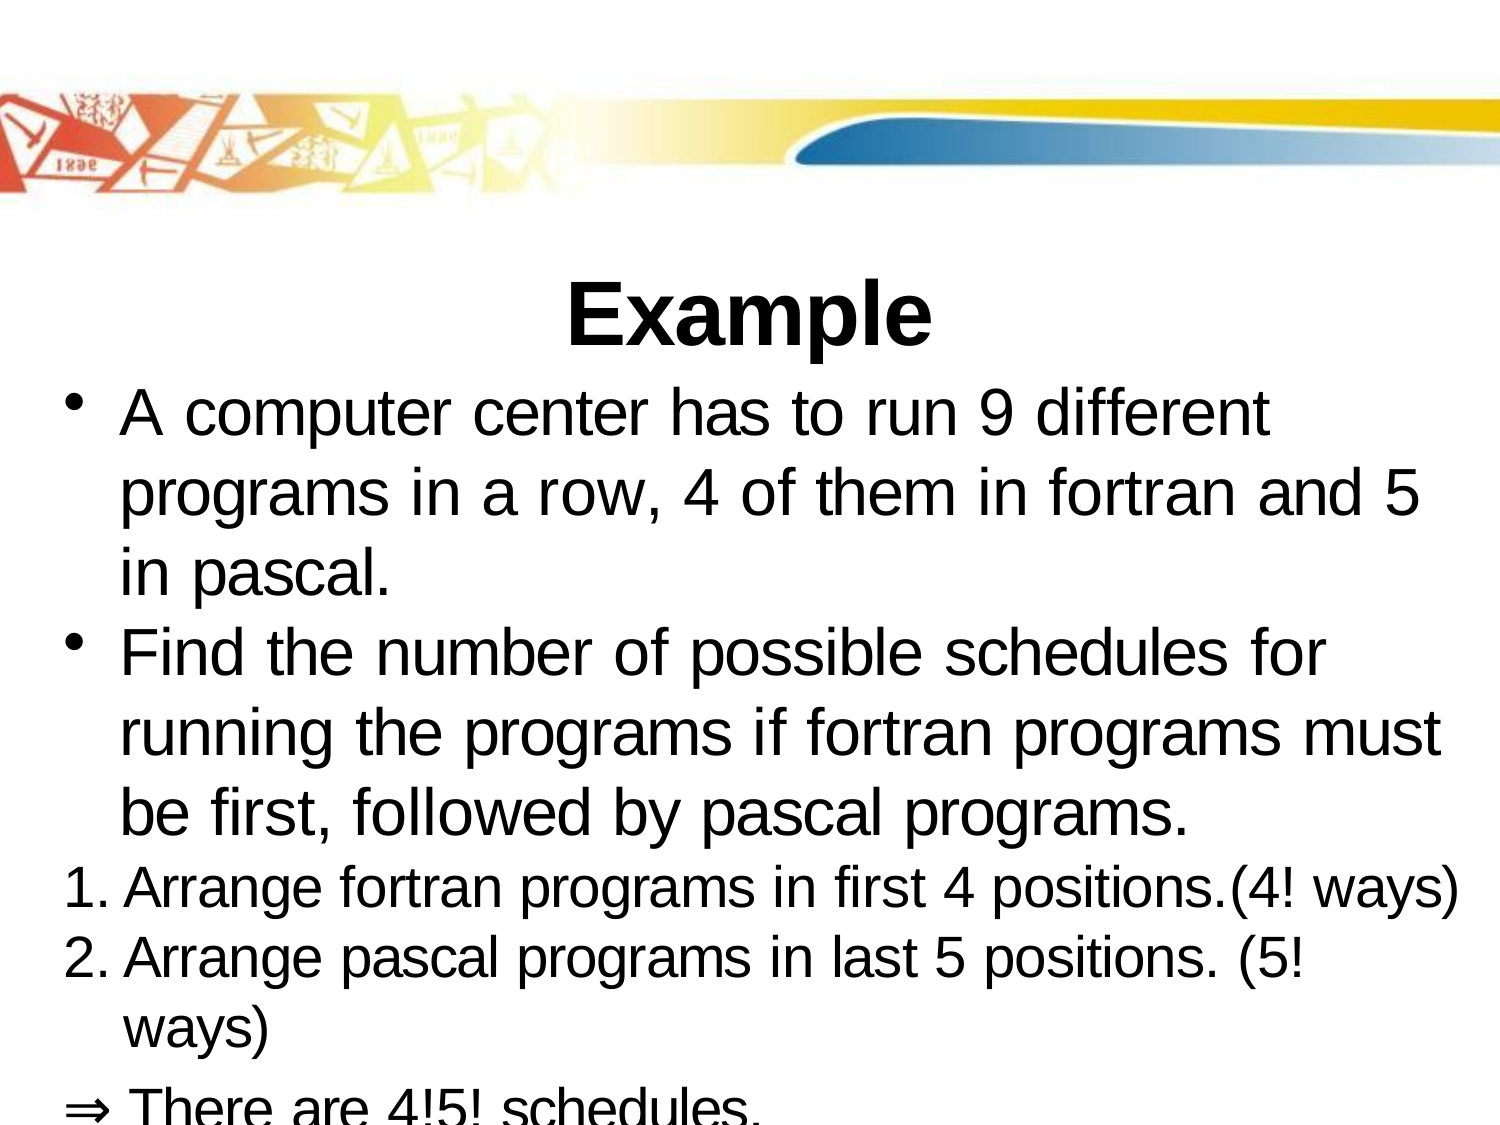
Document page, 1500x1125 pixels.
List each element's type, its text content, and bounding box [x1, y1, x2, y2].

list A computer center has to run 9 different programs in a row, 4 of them in fortran and 5 in pascal. Find the number of possible schedules for running the programs if fortran programs must be first, followed by pascal programs. Arrange fortran programs in first 4 positions.(4! ways) Arrange pascal programs in last 5 positions. (5! ways) ⇒ There are 4!5! schedules. [48, 361, 1484, 1083]
title Example [51, 219, 1449, 361]
picture [0, 0, 1500, 1125]
